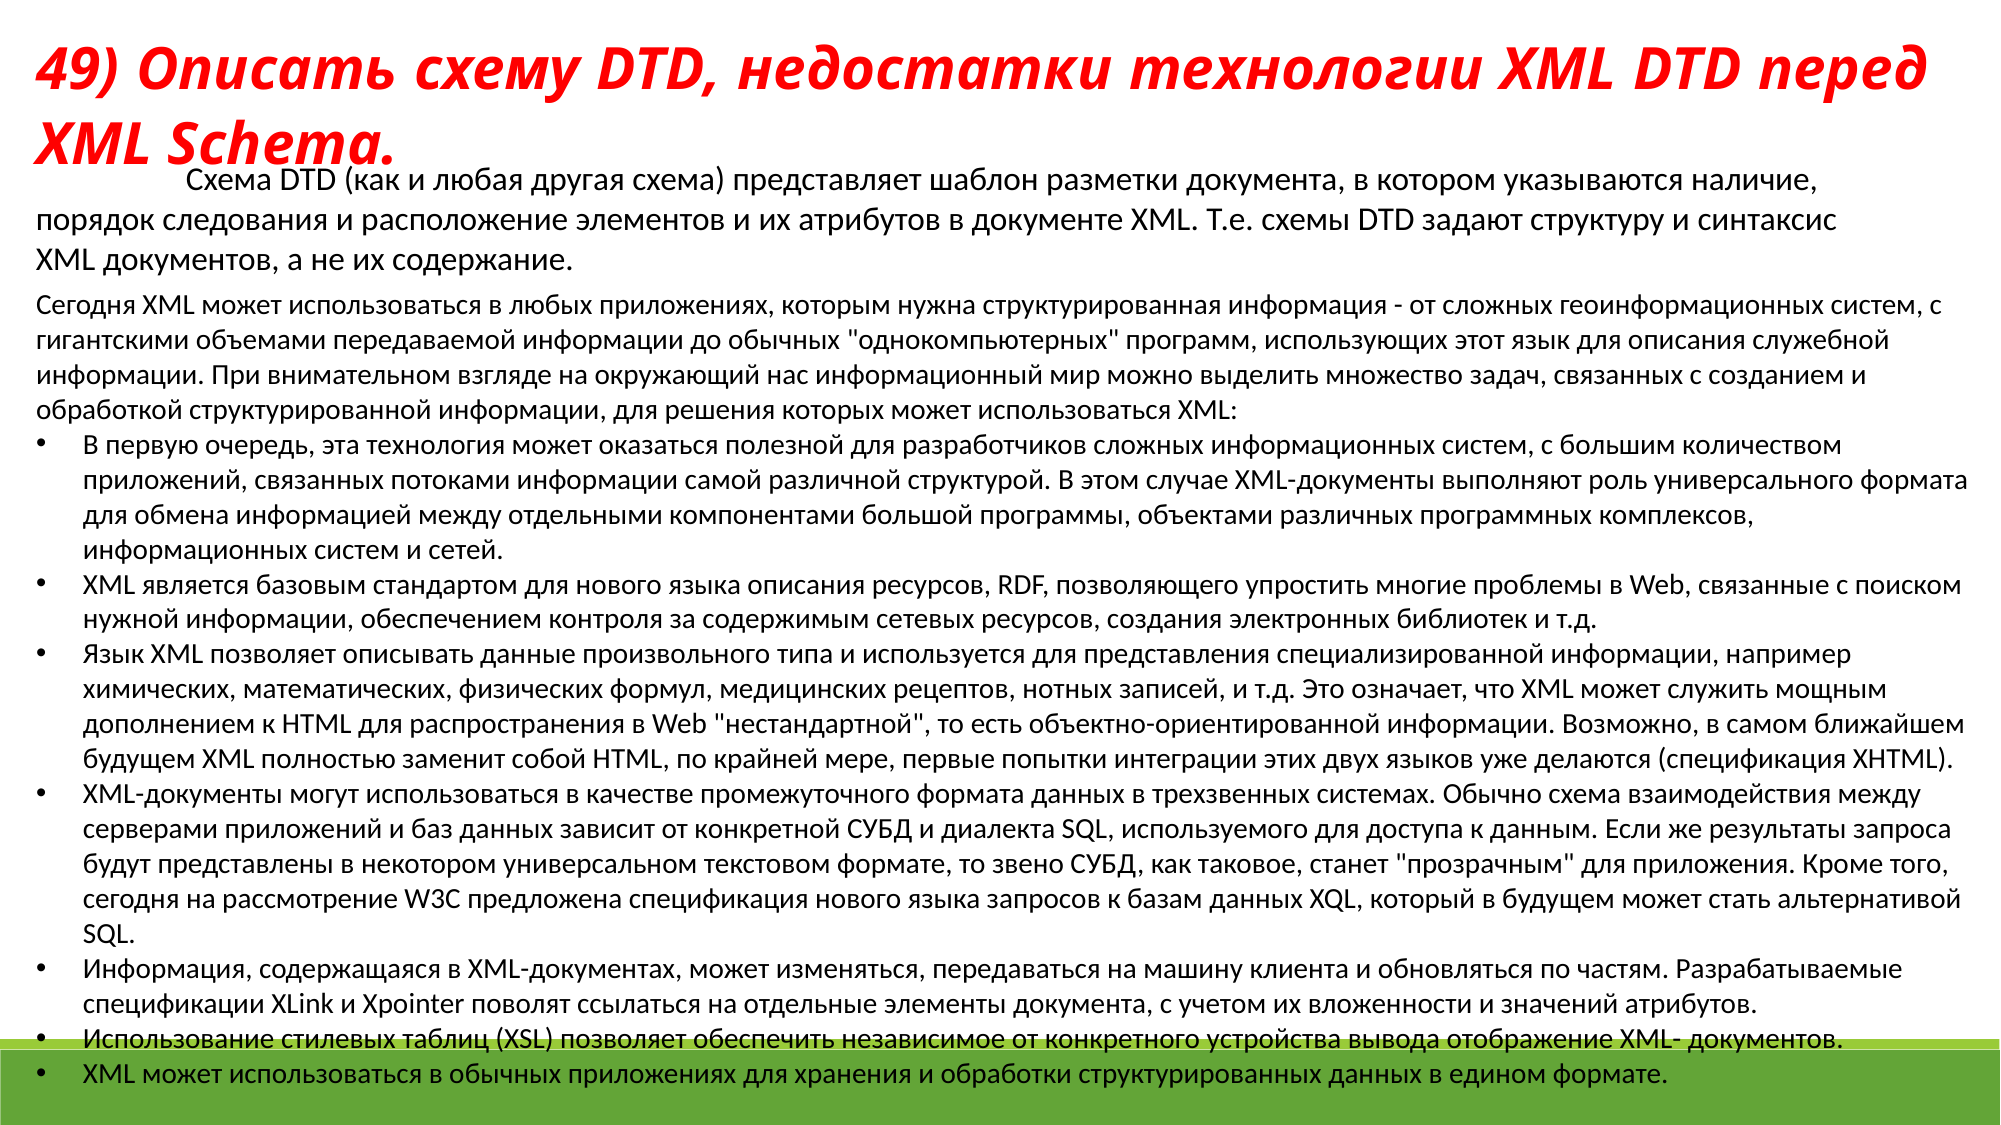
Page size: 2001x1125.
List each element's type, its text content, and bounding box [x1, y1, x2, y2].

text_box Схема DTD (как и любая другая схема) представляет шаблон разметки документа, в котором указываются наличие, порядок следования и расположение элементов и их атрибутов в документе XML. Т.е. схемы DTD задают структуру и синтаксис XML документов, а не их содержание. [21, 149, 1912, 277]
text_box 49) Описать схему DTD, недостатки технологии XML DTD перед XML Schema. [21, 19, 1943, 184]
text_box Сегодня XML может использоваться в любых приложениях, которым нужна структурированная информация - от сложных геоинформационных систем, с гигантскими объемами передаваемой информации до обычных "однокомпьютерных" программ, использующих этот язык для описания служебной информации. При внимательном взгляде на окружающий нас информационный мир можно выделить множество задач, связанных с созданием и обработкой структурированной информации, для решения которых может использоваться XML: В первую очередь, эта технология может оказаться полезной для разработчиков сложных информационных систем, с большим количеством приложений, связанных потоками информации самой различной структурой. В этом случае XML-документы выполняют роль универсального формата для обмена информацией между отдельными компонентами большой программы, объектами различных программных комплексов, информационных систем и сетей. XML является базовым стандартом для нового языка описания ресурсов, RDF, позволяющего упростить многие проблемы в Web, связанные с поиском нужной информации, обеспечением контроля за содержимым сетевых ресурсов, создания электронных библиотек и т.д. Язык XML позволяет описывать данные произвольного типа и используется для представления специализированной информации, например химических, математических, физических формул, медицинских рецептов, нотных записей, и т.д. Это означает, что XML может служить мощным дополнением к HTML для распространения в Web "нестандартной", то есть объектно-ориентированной информации. Возможно, в самом ближайшем будущем XML полностью заменит собой HTML, по крайней мере, первые попытки интеграции этих двух языков уже делаются (спецификация XHTML). XML-документы могут использоваться в качестве промежуточного формата данных в трехзвенных системах. Обычно схема взаимодействия между серверами приложений и баз данных зависит от конкретной СУБД и диалекта SQL, используемого для доступа к данным. Если же результаты запроса будут представлены в некотором универсальном текстовом формате, то звено СУБД, как таковое, станет "прозрачным" для приложения. Кроме того, сегодня на рассмотрение W3C предложена спецификация нового языка запросов к базам данных XQL, который в будущем может стать альтернативой SQL. Информация, содержащаяся в XML-документах, может изменяться, передаваться на машину клиента и обновляться по частям. Разрабатываемые спецификации XLink и Xpointer поволят ссылаться на отдельные элементы документа, c учетом их вложенности и значений атрибутов. Использование стилевых таблиц (XSL) позволяет обеспечить независимое от конкретного устройства вывода отображение XML- документов. XML может использоваться в обычных приложениях для хранения и обработки структурированных данных в едином формате. [21, 277, 2000, 1097]
